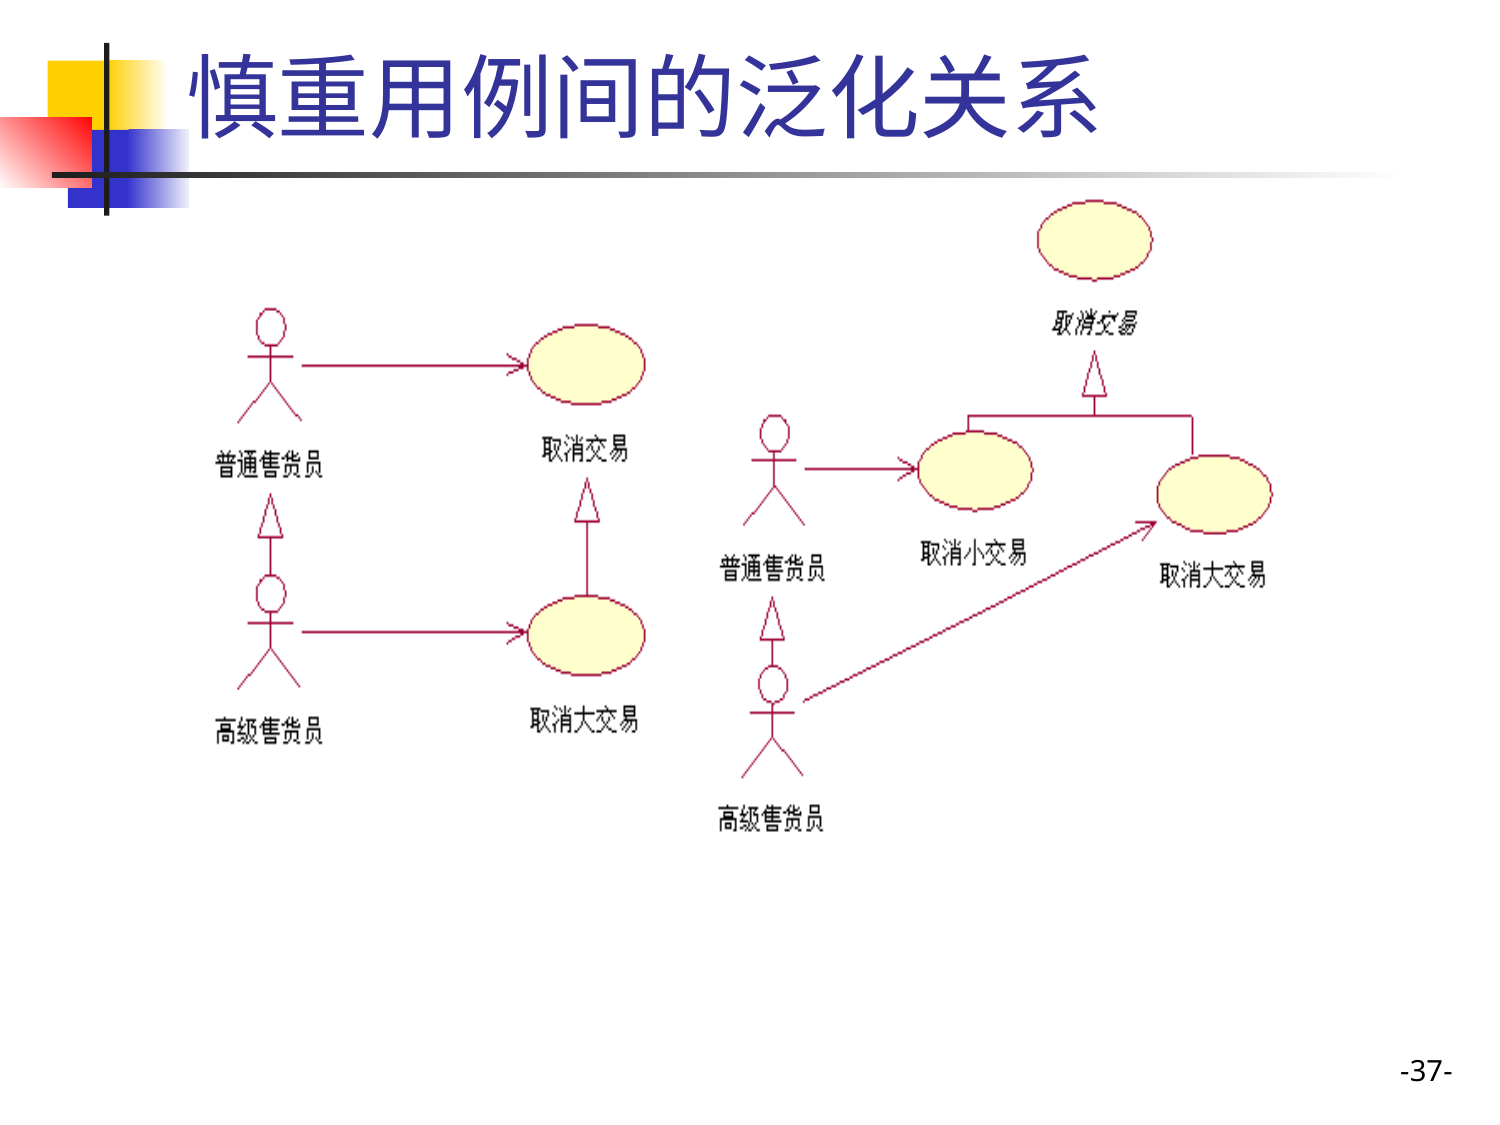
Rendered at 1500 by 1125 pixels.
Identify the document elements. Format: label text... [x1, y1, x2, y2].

picture [707, 195, 1281, 843]
title 慎重用例间的泛化关系 [171, 54, 1450, 157]
slide_number -37- [1154, 1023, 1468, 1100]
picture [209, 302, 657, 750]
